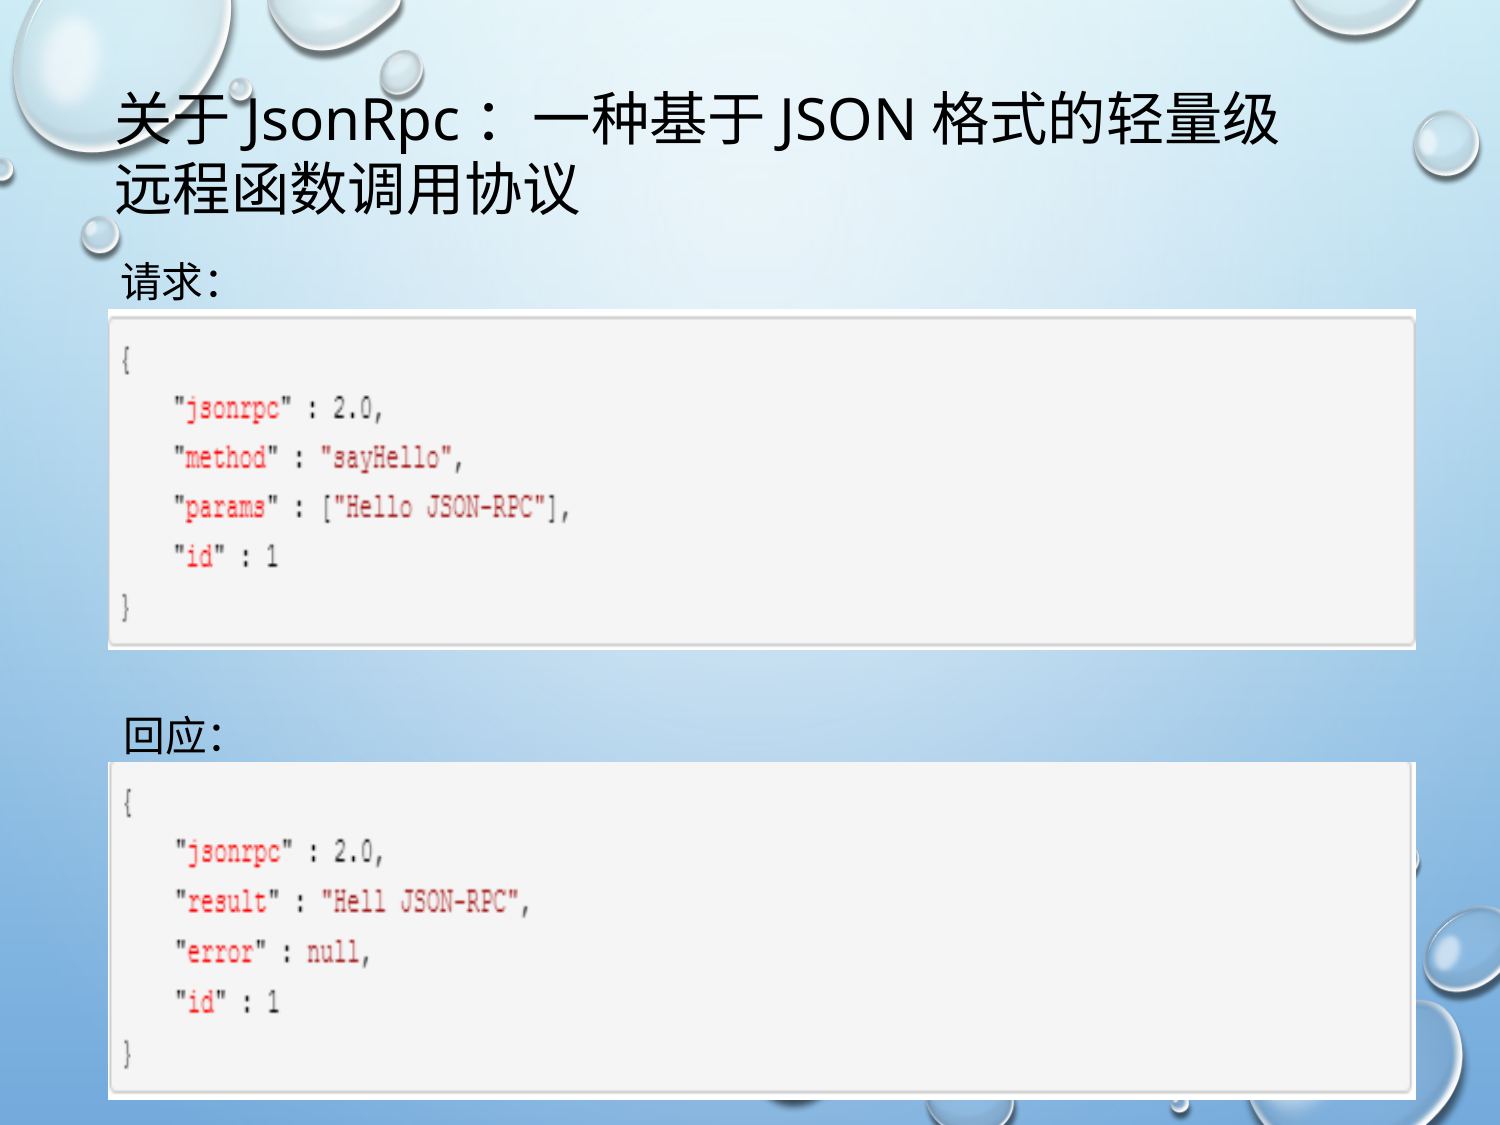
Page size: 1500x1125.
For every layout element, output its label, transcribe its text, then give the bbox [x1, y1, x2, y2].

text_box 关于JsonRpc：一种基于JSON格式的轻量级远程函数调用协议 [99, 74, 1338, 230]
text_box 回应： [108, 701, 291, 762]
text_box 请求： [105, 248, 406, 311]
picture [0, 0, 1500, 1125]
